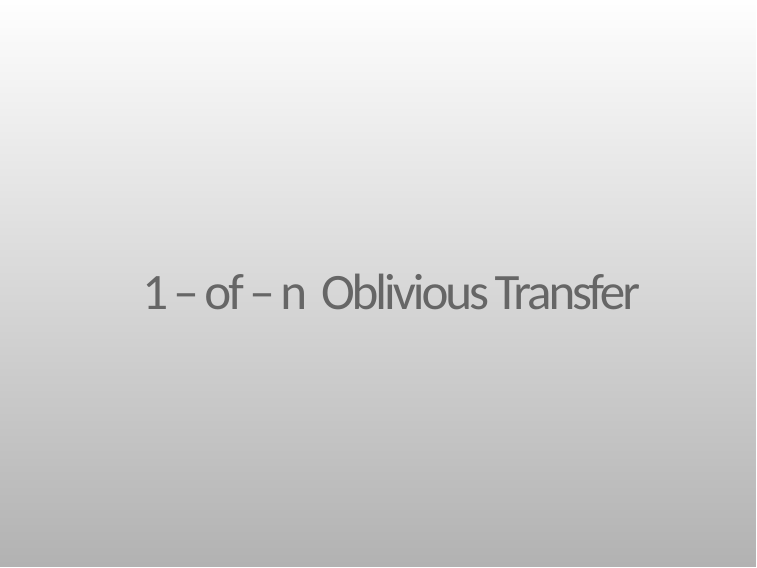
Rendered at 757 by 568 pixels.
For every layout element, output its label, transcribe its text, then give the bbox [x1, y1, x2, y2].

picture [0, 0, 756, 567]
text_box 1 – of – n Oblivious Transfer [140, 255, 655, 320]
